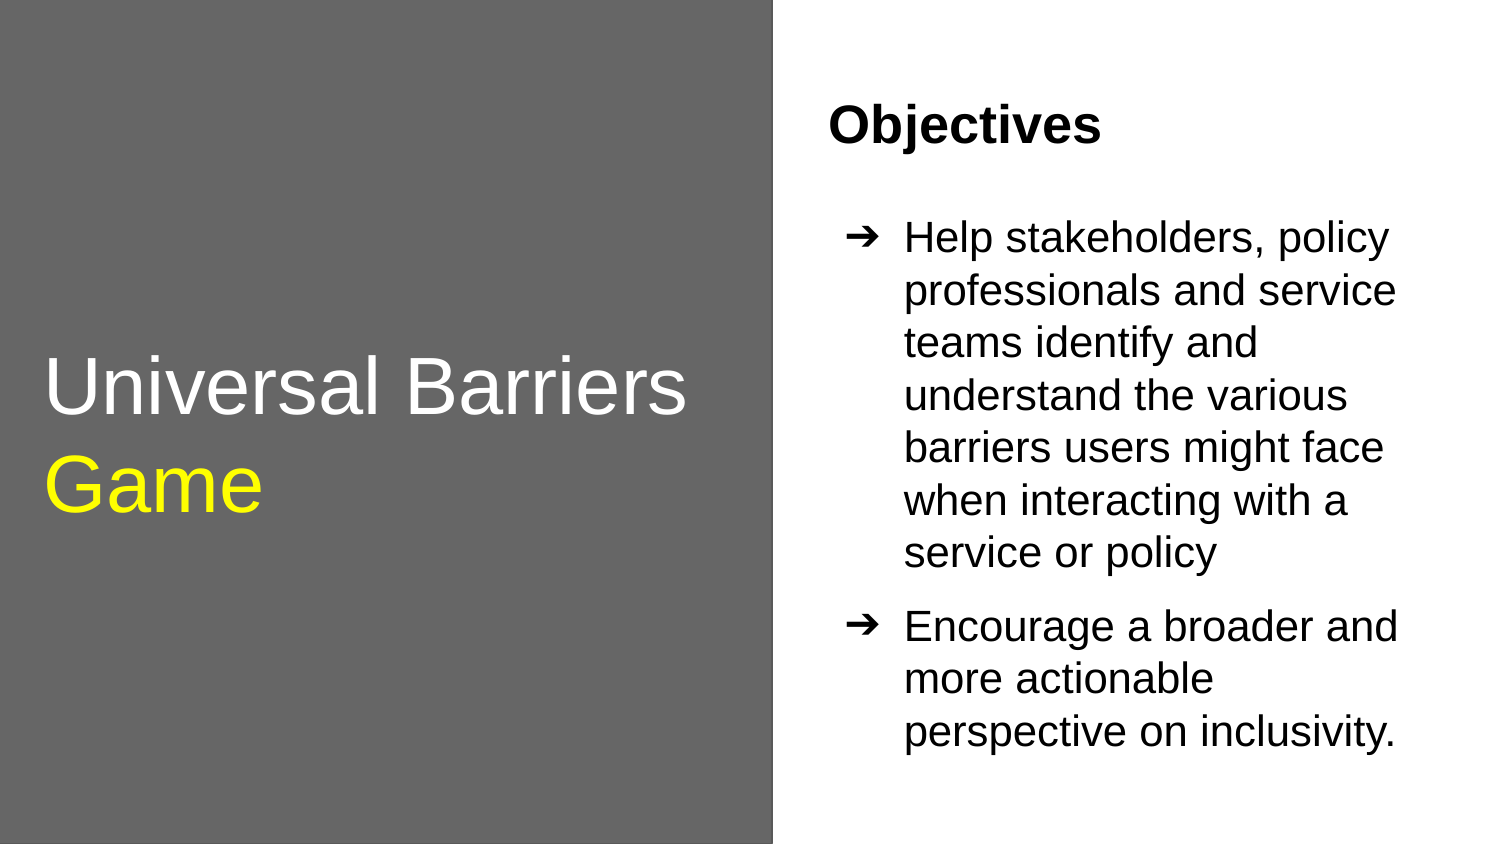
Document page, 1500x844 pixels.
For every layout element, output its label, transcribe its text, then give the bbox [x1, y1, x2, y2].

text_box Objectives Help stakeholders, policy professionals and service teams identify and understand the various barriers users might face when interacting with a service or policy Encourage a broader and more actionable perspective on inclusivity. [813, 0, 1460, 844]
text_box [0, 0, 773, 844]
title Universal Barriers Game [28, 232, 717, 569]
